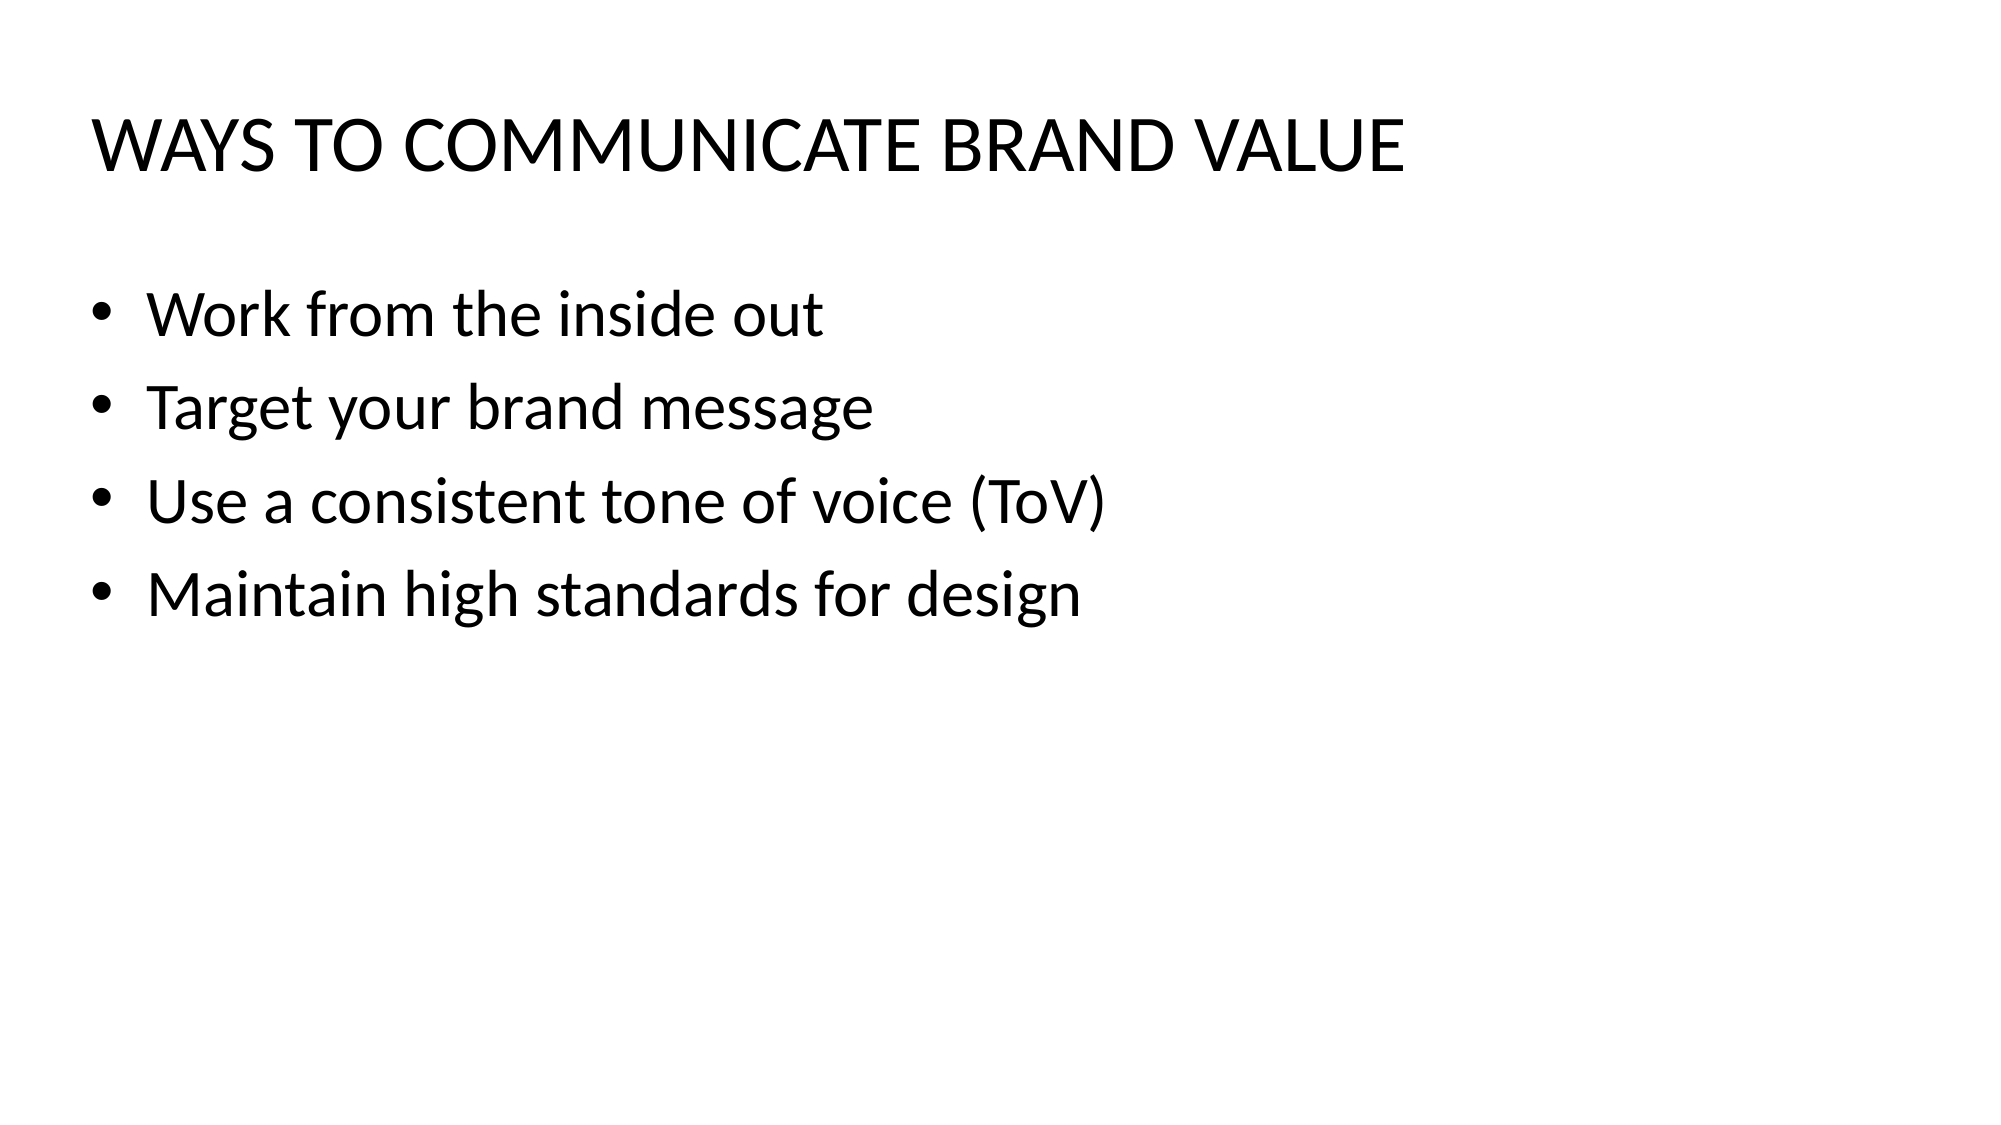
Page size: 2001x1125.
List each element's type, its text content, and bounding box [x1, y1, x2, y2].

list Work from the inside out Target your brand message Use a consistent tone of voice (ToV) Maintain high standards for design [75, 262, 1425, 1005]
title WAYS TO COMMUNICATE BRAND VALUE [75, 45, 1425, 233]
